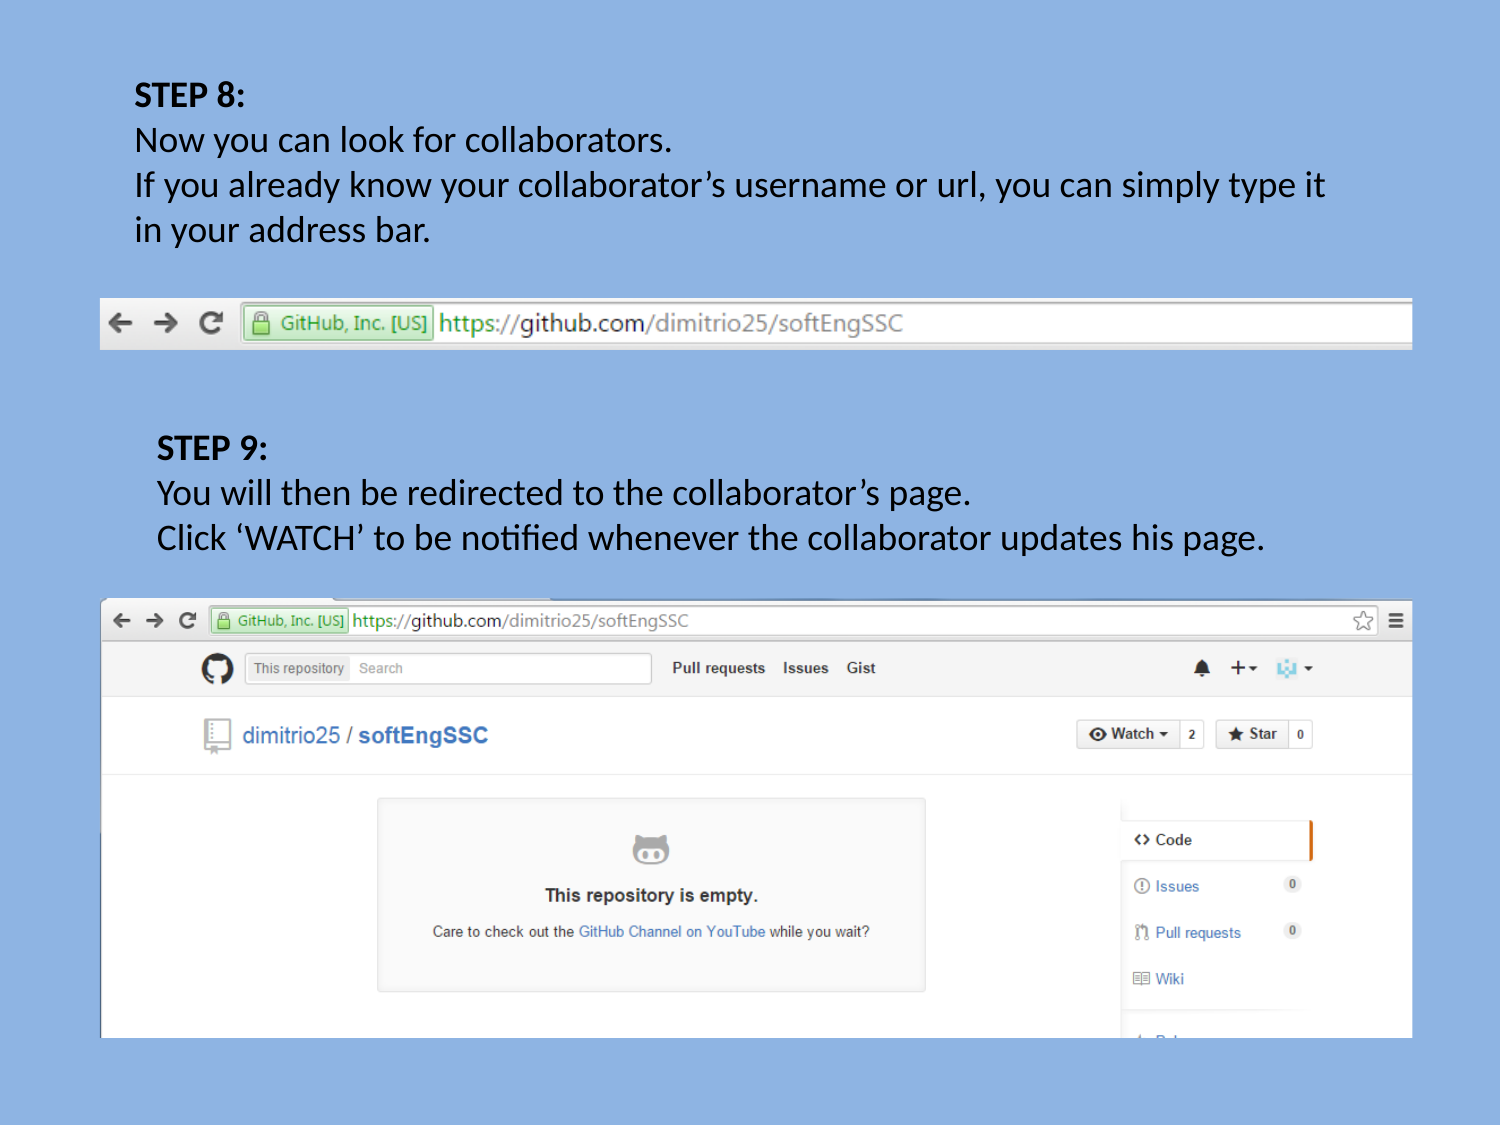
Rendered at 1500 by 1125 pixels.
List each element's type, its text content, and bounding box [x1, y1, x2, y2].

picture [99, 297, 1413, 351]
picture [99, 598, 1413, 1038]
text_box STEP 9: You will then be redirected to the collaborator’s page. Click ‘WATCH’ to be notified whenever the collaborator updates his page. [142, 415, 1282, 566]
text_box STEP 8: Now you can look for collaborators. If you already know your collaborator’s username or url, you can simply type it in your address bar. [119, 62, 1343, 258]
